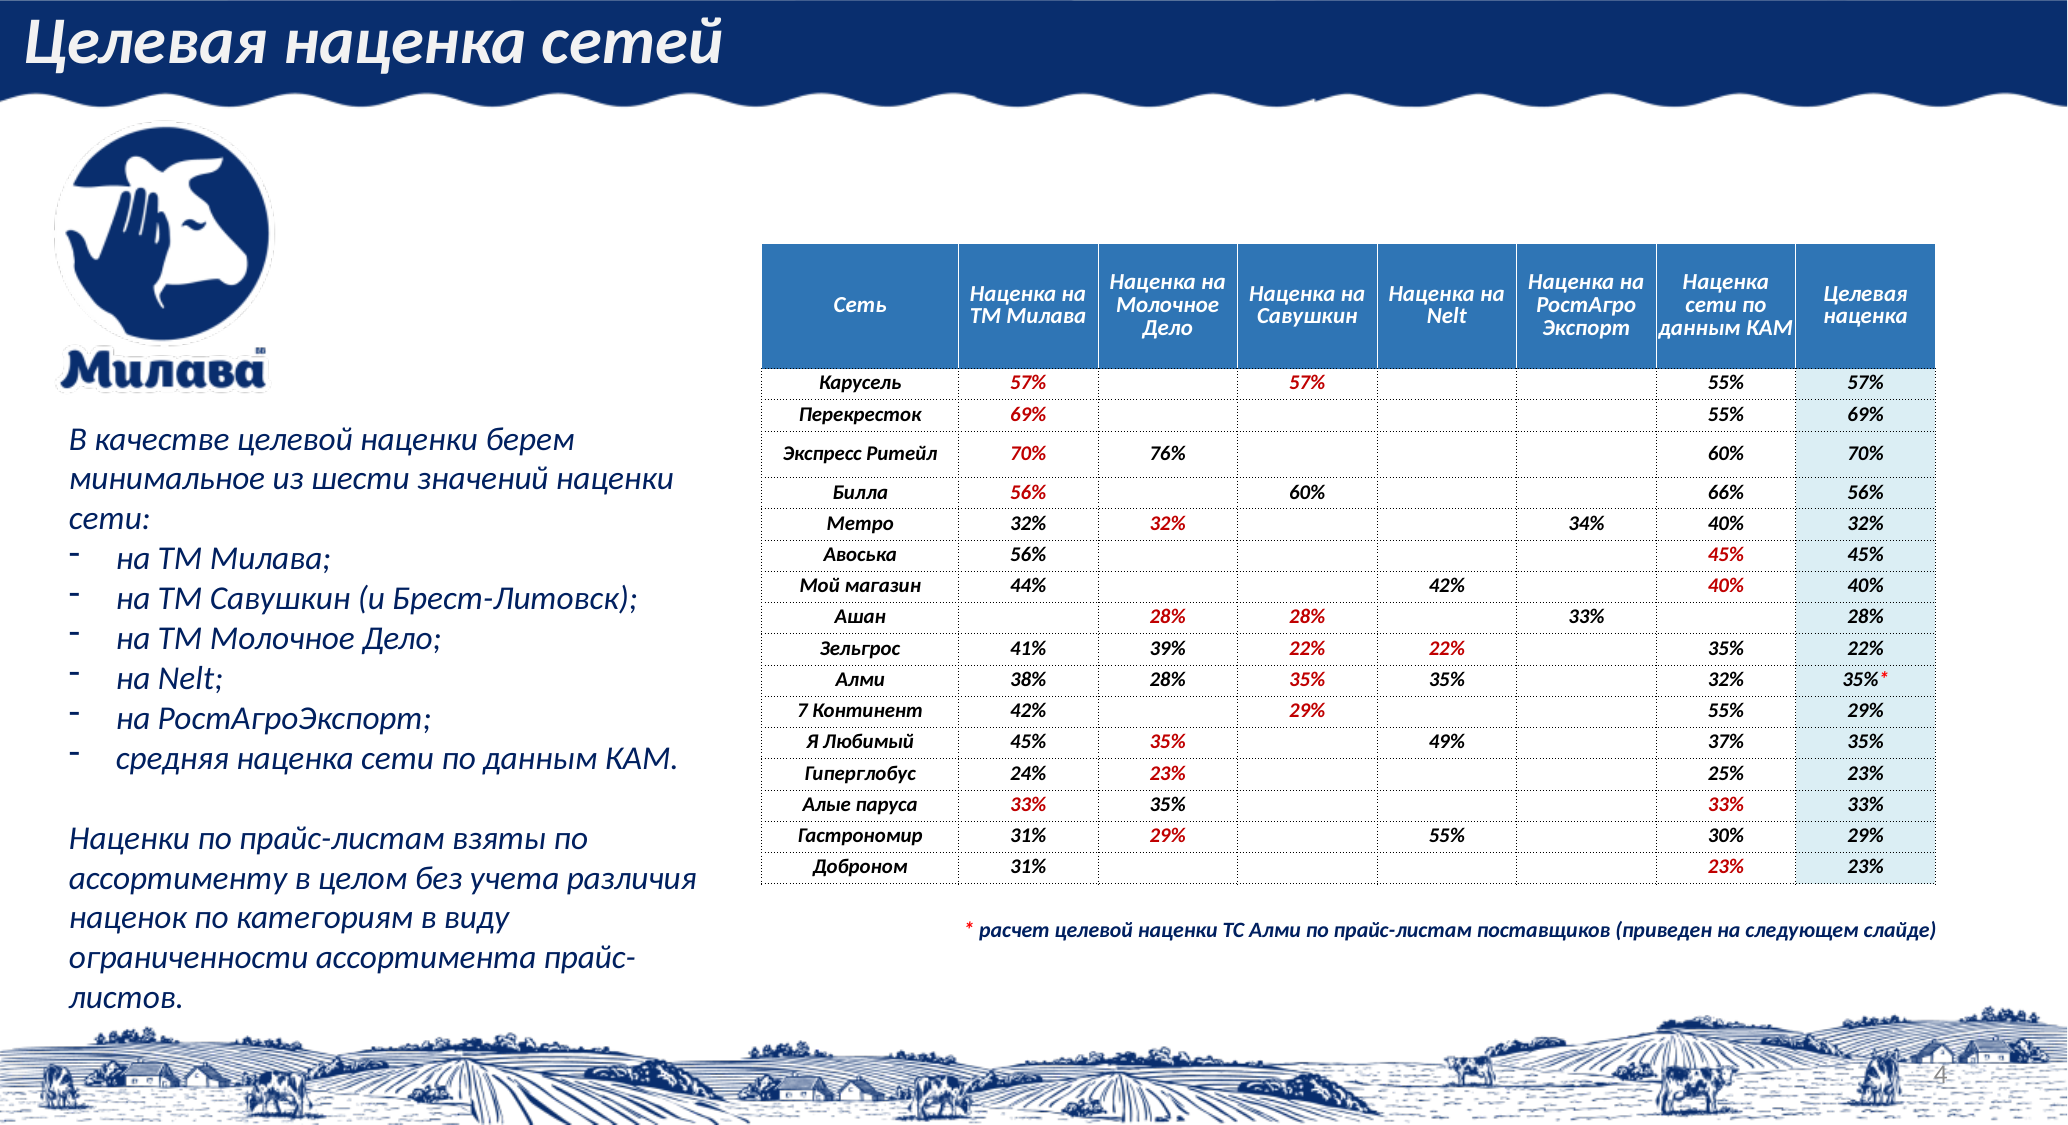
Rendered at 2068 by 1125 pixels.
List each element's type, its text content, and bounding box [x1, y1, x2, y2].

table_cell 22% [1377, 634, 1517, 665]
table_cell [1238, 728, 1377, 759]
table_cell 24% [958, 759, 1098, 790]
table_cell [1377, 509, 1517, 540]
table_cell 35% [1098, 790, 1238, 821]
table_cell [1656, 603, 1796, 634]
table_cell 55% [1377, 821, 1517, 852]
table_cell Мой магазин [762, 571, 958, 603]
table_header Наценка на ТМ Милава [959, 244, 1098, 369]
table_cell [1377, 431, 1517, 478]
table_cell 56% [1796, 478, 1935, 509]
table_cell [1377, 790, 1517, 821]
table_cell [1377, 603, 1517, 634]
table_cell 66% [1656, 478, 1796, 509]
table_cell 76% [1098, 431, 1238, 478]
table_cell 35% [1238, 665, 1377, 696]
table_cell 7 Континент [762, 696, 958, 728]
table_cell Авоська [762, 540, 958, 571]
table_cell 25% [1656, 759, 1796, 790]
table_cell 22% [1238, 634, 1377, 665]
table_cell 60% [1238, 478, 1377, 509]
table_cell [1238, 759, 1377, 790]
table_cell 23% [1656, 852, 1796, 884]
table_cell 29% [1796, 821, 1935, 852]
table_cell Гиперглобус [762, 759, 958, 790]
table_cell 28% [1796, 603, 1935, 634]
table_cell Метро [762, 509, 958, 540]
table_cell 49% [1377, 728, 1517, 759]
table_cell [1517, 478, 1656, 509]
table_cell 33% [958, 790, 1098, 821]
table_cell 28% [1098, 603, 1238, 634]
table_cell 35% [1098, 728, 1238, 759]
table_cell [1238, 431, 1377, 478]
table_cell 33% [1517, 603, 1656, 634]
table_cell 30% [1656, 821, 1796, 852]
table_header Наценка на Савушкин [1238, 244, 1377, 369]
table_cell 38% [958, 665, 1098, 696]
table_cell 32% [958, 509, 1098, 540]
table_cell [1517, 400, 1656, 431]
table_cell Билла [762, 478, 958, 509]
table_cell Перекресток [762, 400, 958, 431]
table_cell 34% [1517, 509, 1656, 540]
text_box В качестве целевой наценки берем минимальное из шести значений наценки сети: на ТМ Милава; на ТМ Савушкин (и Брест-Литовск); на ТМ Молочное Дело; на Nelt; на РостАгроЭкспорт; средняя наценка сети по данным КАМ. Наценки по прайс-листам взяты по ассортименту в целом без учета различия наценок по категориям в виду ограниченности ассортимента прайс-листов. [54, 409, 716, 1023]
table_cell 40% [1796, 571, 1935, 603]
table_cell 32% [1656, 665, 1796, 696]
table_cell [1517, 790, 1656, 821]
table_cell 35% [1656, 634, 1796, 665]
text_box Целевая наценка сетей [8, 0, 740, 84]
table_cell 23% [1098, 759, 1238, 790]
table_cell [1377, 540, 1517, 571]
table_cell 55% [1656, 696, 1796, 728]
table_cell 42% [1377, 571, 1517, 603]
table_cell [1377, 400, 1517, 431]
table_cell [1238, 509, 1377, 540]
table_cell 56% [958, 478, 1098, 509]
table_cell 70% [958, 431, 1098, 478]
table_cell [1517, 431, 1656, 478]
table_cell 55% [1656, 400, 1796, 431]
table_cell Зельгрос [762, 634, 958, 665]
table_cell 57% [1796, 369, 1935, 400]
slide_number 4 [1481, 1042, 1964, 1103]
table_cell [1517, 665, 1656, 696]
table_cell [1517, 571, 1656, 603]
table_cell [1517, 759, 1656, 790]
table_cell Ашан [762, 603, 958, 634]
table_cell [1517, 821, 1656, 852]
text_box * расчет целевой наценки ТС Алми по прайс-листам поставщиков (приведен на следующем слайде) [948, 907, 1953, 949]
table_cell 45% [1656, 540, 1796, 571]
table_cell 57% [958, 369, 1098, 400]
table_cell 37% [1656, 728, 1796, 759]
table_cell 32% [1098, 509, 1238, 540]
table_cell [1517, 696, 1656, 728]
table_cell 22% [1796, 634, 1935, 665]
table_cell [1238, 821, 1377, 852]
table_cell [1098, 540, 1238, 571]
table_cell 55% [1656, 369, 1796, 400]
table_cell 28% [1098, 665, 1238, 696]
table_cell [1377, 369, 1517, 400]
table_cell 45% [1796, 540, 1935, 571]
table_cell 29% [1796, 696, 1935, 728]
table_cell 40% [1656, 509, 1796, 540]
table_cell 35% [1377, 665, 1517, 696]
table_cell Алми [762, 665, 958, 696]
table_cell 23% [1796, 852, 1935, 884]
table_cell 29% [1238, 696, 1377, 728]
table_cell 44% [958, 571, 1098, 603]
table_cell 33% [1796, 790, 1935, 821]
table_cell 56% [958, 540, 1098, 571]
table_cell [1377, 696, 1517, 728]
table_cell [1517, 540, 1656, 571]
table_cell Гастрономир [762, 821, 958, 852]
table_cell 28% [1238, 603, 1377, 634]
table_cell 35% [1796, 728, 1935, 759]
table_cell 23% [1796, 759, 1935, 790]
table_cell [1098, 369, 1238, 400]
table_cell [1517, 852, 1656, 884]
table_cell [1377, 478, 1517, 509]
table_cell 40% [1656, 571, 1796, 603]
table_cell [1098, 696, 1238, 728]
table_cell 57% [1238, 369, 1377, 400]
table_cell [1238, 400, 1377, 431]
table_cell 42% [958, 696, 1098, 728]
table_cell [1238, 540, 1377, 571]
table_cell Я Любимый [762, 728, 958, 759]
table_cell [1098, 571, 1238, 603]
table_cell 29% [1098, 821, 1238, 852]
table_header Наценка на Nelt [1378, 244, 1516, 369]
table_cell [1098, 478, 1238, 509]
table_cell 70% [1796, 431, 1935, 478]
table_header Целевая наценка [1796, 244, 1935, 369]
table_header Наценка на РостАгро Экспорт [1517, 244, 1656, 369]
table_cell Карусель [762, 369, 958, 400]
table_cell [1238, 852, 1377, 884]
table_cell [1517, 728, 1656, 759]
table_cell 31% [958, 852, 1098, 884]
table_cell [1517, 369, 1656, 400]
table_header Сеть [762, 244, 958, 369]
table_cell Алые паруса [762, 790, 958, 821]
table_cell [1238, 790, 1377, 821]
table_cell 39% [1098, 634, 1238, 665]
table_cell [1098, 852, 1238, 884]
table_cell 69% [1796, 400, 1935, 431]
picture [0, 0, 2068, 1125]
table_cell 41% [958, 634, 1098, 665]
table_cell Доброном [762, 852, 958, 884]
table_cell 45% [958, 728, 1098, 759]
table_cell 31% [958, 821, 1098, 852]
table_cell 35%* [1796, 665, 1935, 696]
table_cell [1377, 852, 1517, 884]
table_cell [1517, 634, 1656, 665]
table_cell [1098, 400, 1238, 431]
table_cell [958, 603, 1098, 634]
table_cell 32% [1796, 509, 1935, 540]
table_cell [1238, 571, 1377, 603]
table_cell [1377, 759, 1517, 790]
table_cell 60% [1656, 431, 1796, 478]
table_cell Экспресс Ритейл [762, 431, 958, 478]
table_header Наценка сети по данным КАМ [1657, 244, 1795, 369]
table_cell 33% [1656, 790, 1796, 821]
table_header Наценка на Молочное Дело [1099, 244, 1237, 369]
table_cell 69% [958, 400, 1098, 431]
